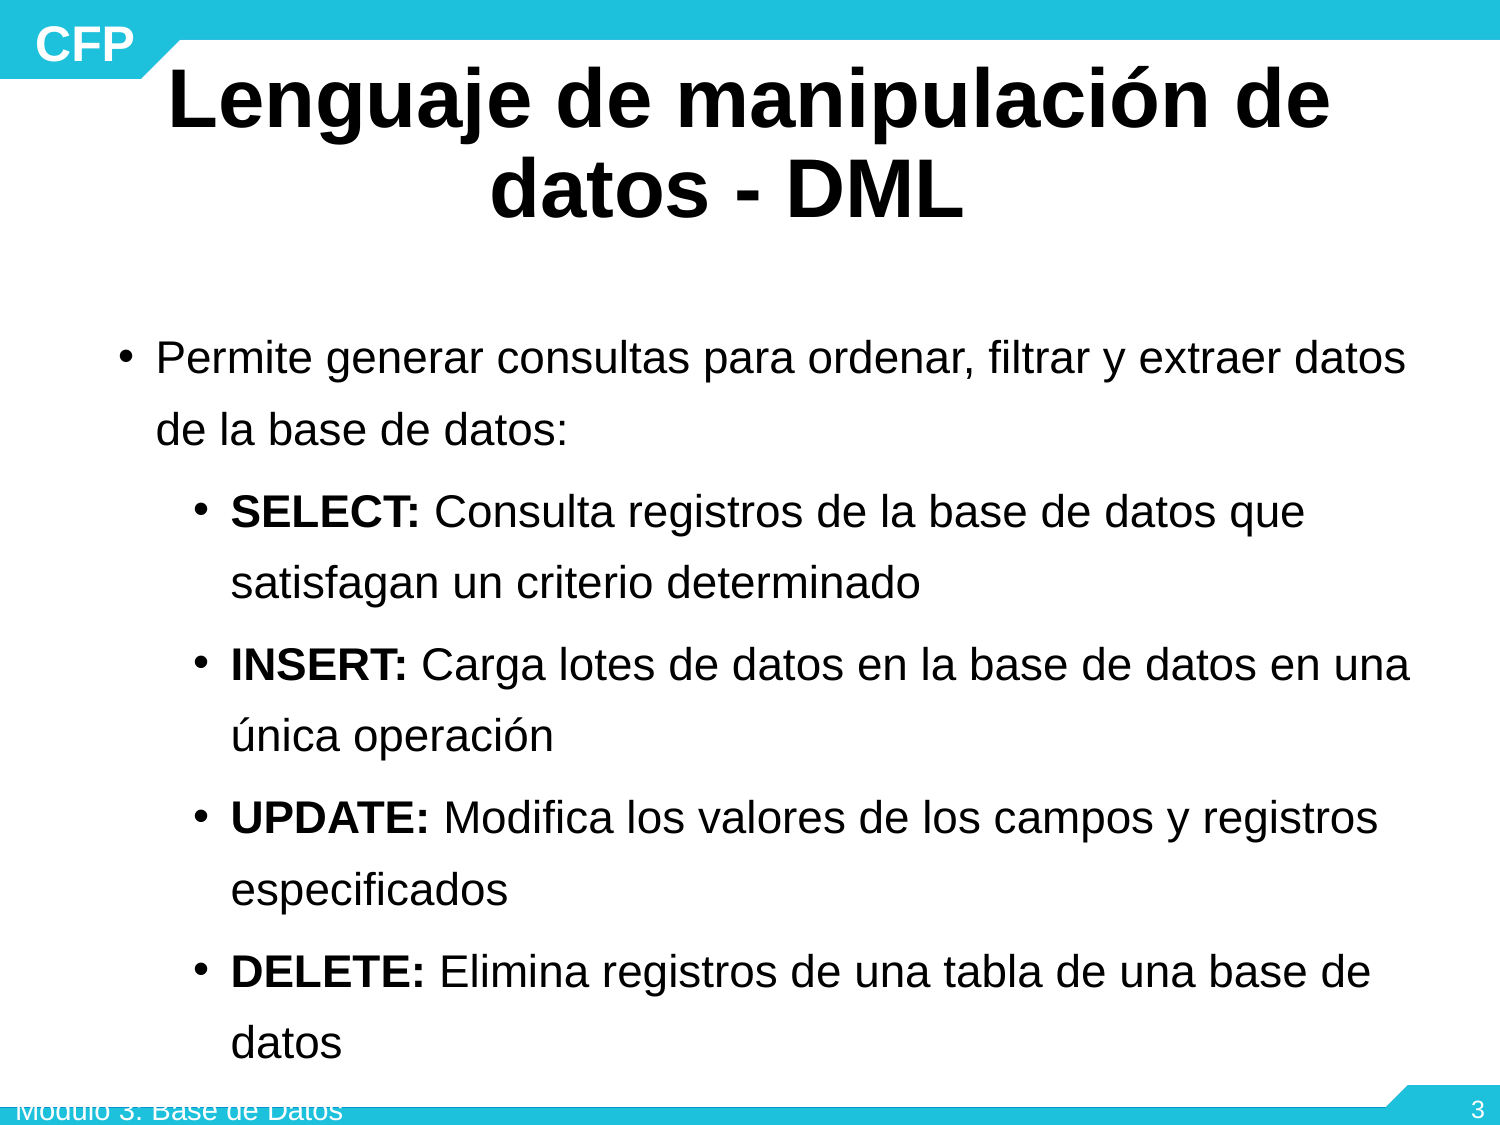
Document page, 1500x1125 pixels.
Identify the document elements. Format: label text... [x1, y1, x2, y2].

title Lenguaje de manipulación de datos - DML [103, 45, 1397, 246]
list Permite generar consultas para ordenar, filtrar y extraer datos de la base de datos: SELECT: Consulta registros de la base de datos que satisfagan un criterio determinado INSERT: Carga lotes de datos en la base de datos en una única operación UPDATE: Modifica los valores de los campos y registros especificados DELETE: Elimina registros de una tabla de una base de datos [103, 304, 1428, 1018]
slide_number ‹#› [1408, 1078, 1500, 1125]
footer Módulo 3: Base de Datos [0, 1078, 507, 1125]
